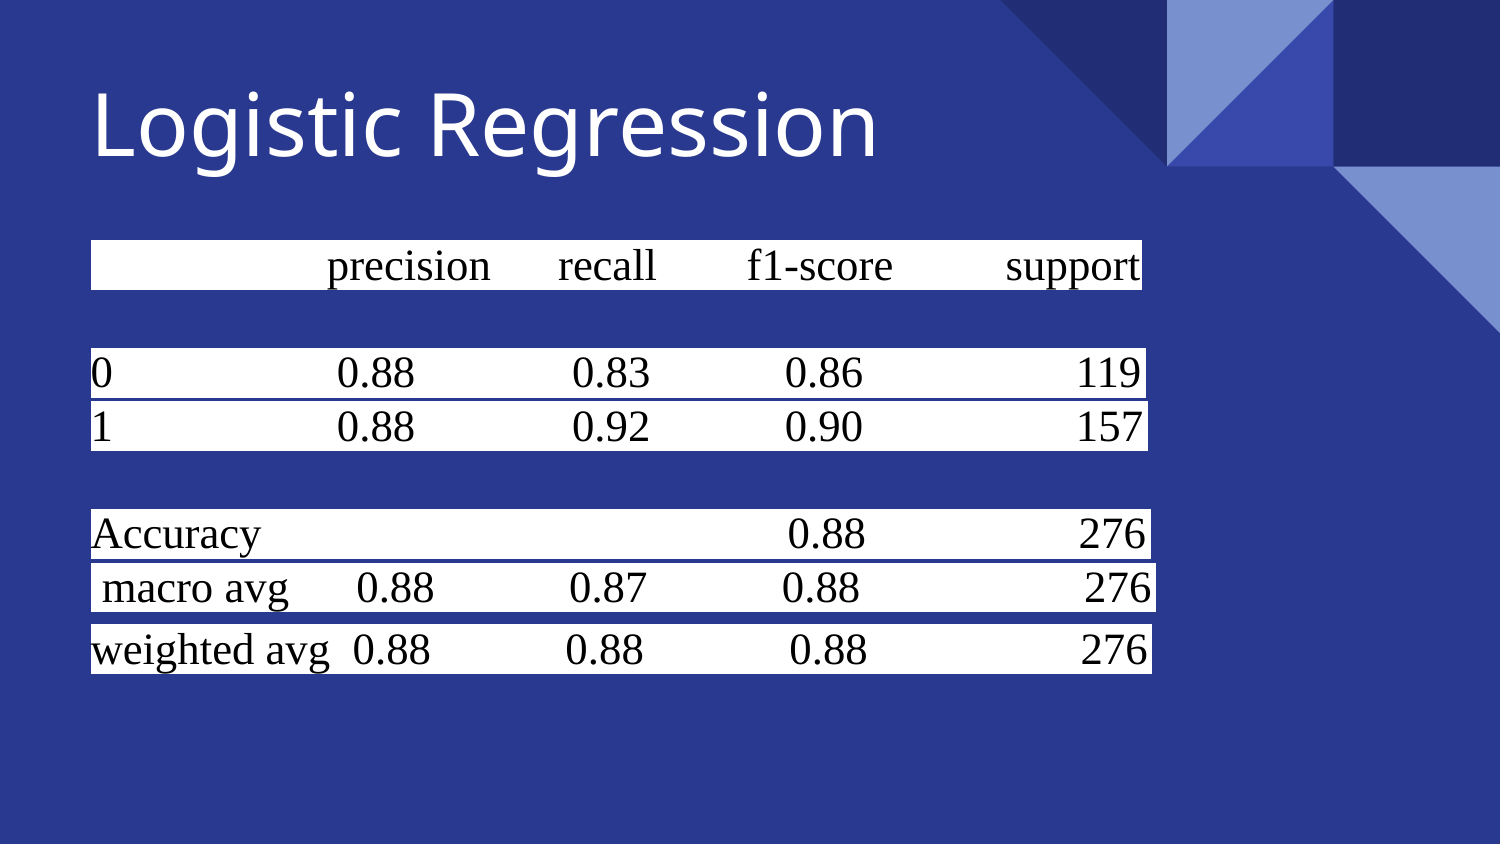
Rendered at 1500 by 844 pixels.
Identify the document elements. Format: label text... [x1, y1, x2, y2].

title Logistic Regression [75, 52, 1425, 191]
text_box precision recall f1-score support 0 0.88 0.83 0.86 119 1 0.88 0.92 0.90 157 Accuracy 0.88 276 macro avg 0.88 0.87 0.88 276 weighted avg 0.88 0.88 0.88 276 [75, 220, 1390, 706]
